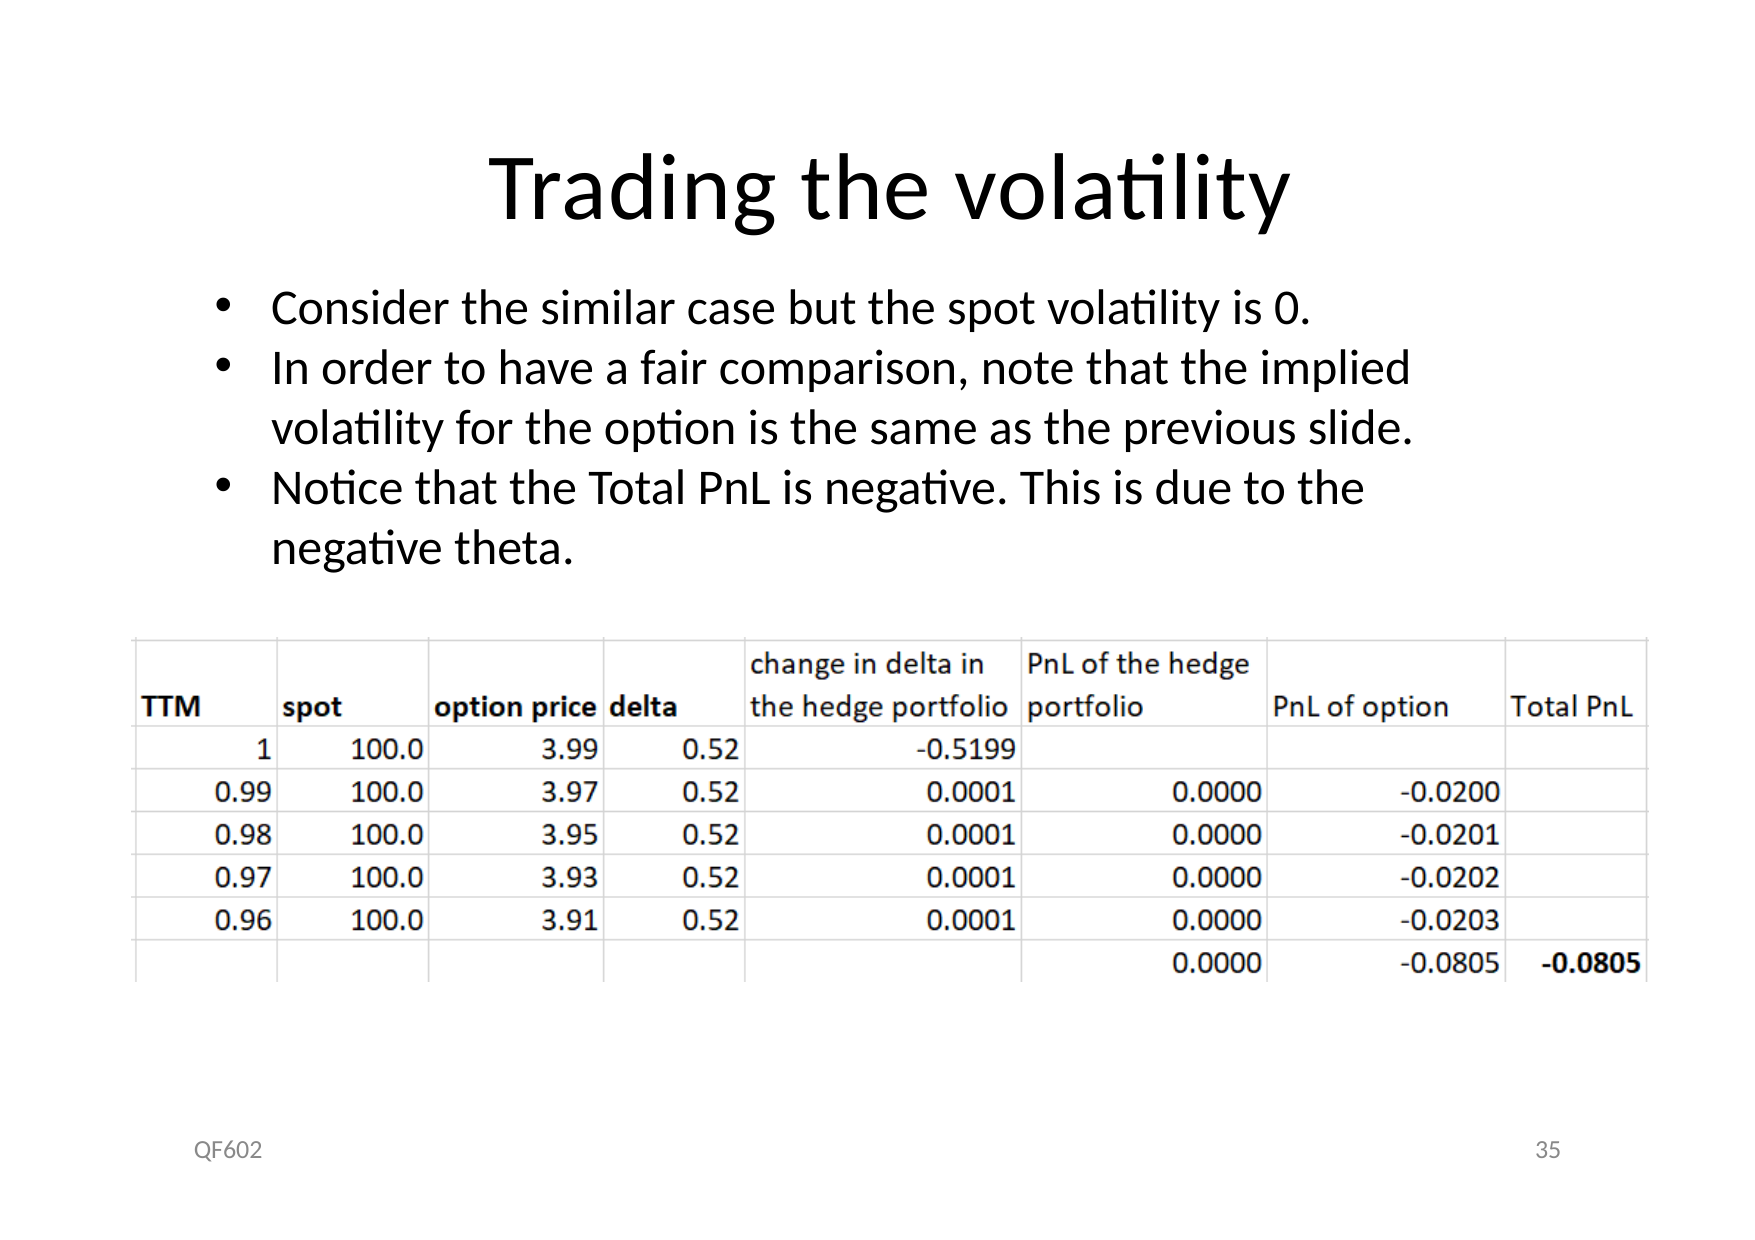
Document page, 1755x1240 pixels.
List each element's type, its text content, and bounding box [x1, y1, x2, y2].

text_box Consider the similar case but the spot volatility is 0. In order to have a fair comparison, note that the implied volatility for the option is the same as the previous slide. Notice that the Total PnL is negative. This is due to the negative theta. [214, 272, 1531, 636]
title Trading the volatility [214, 122, 1566, 332]
slide_number QF602 [191, 1131, 265, 1240]
slide_number 35 [1530, 1131, 1566, 1240]
picture [131, 637, 1649, 982]
